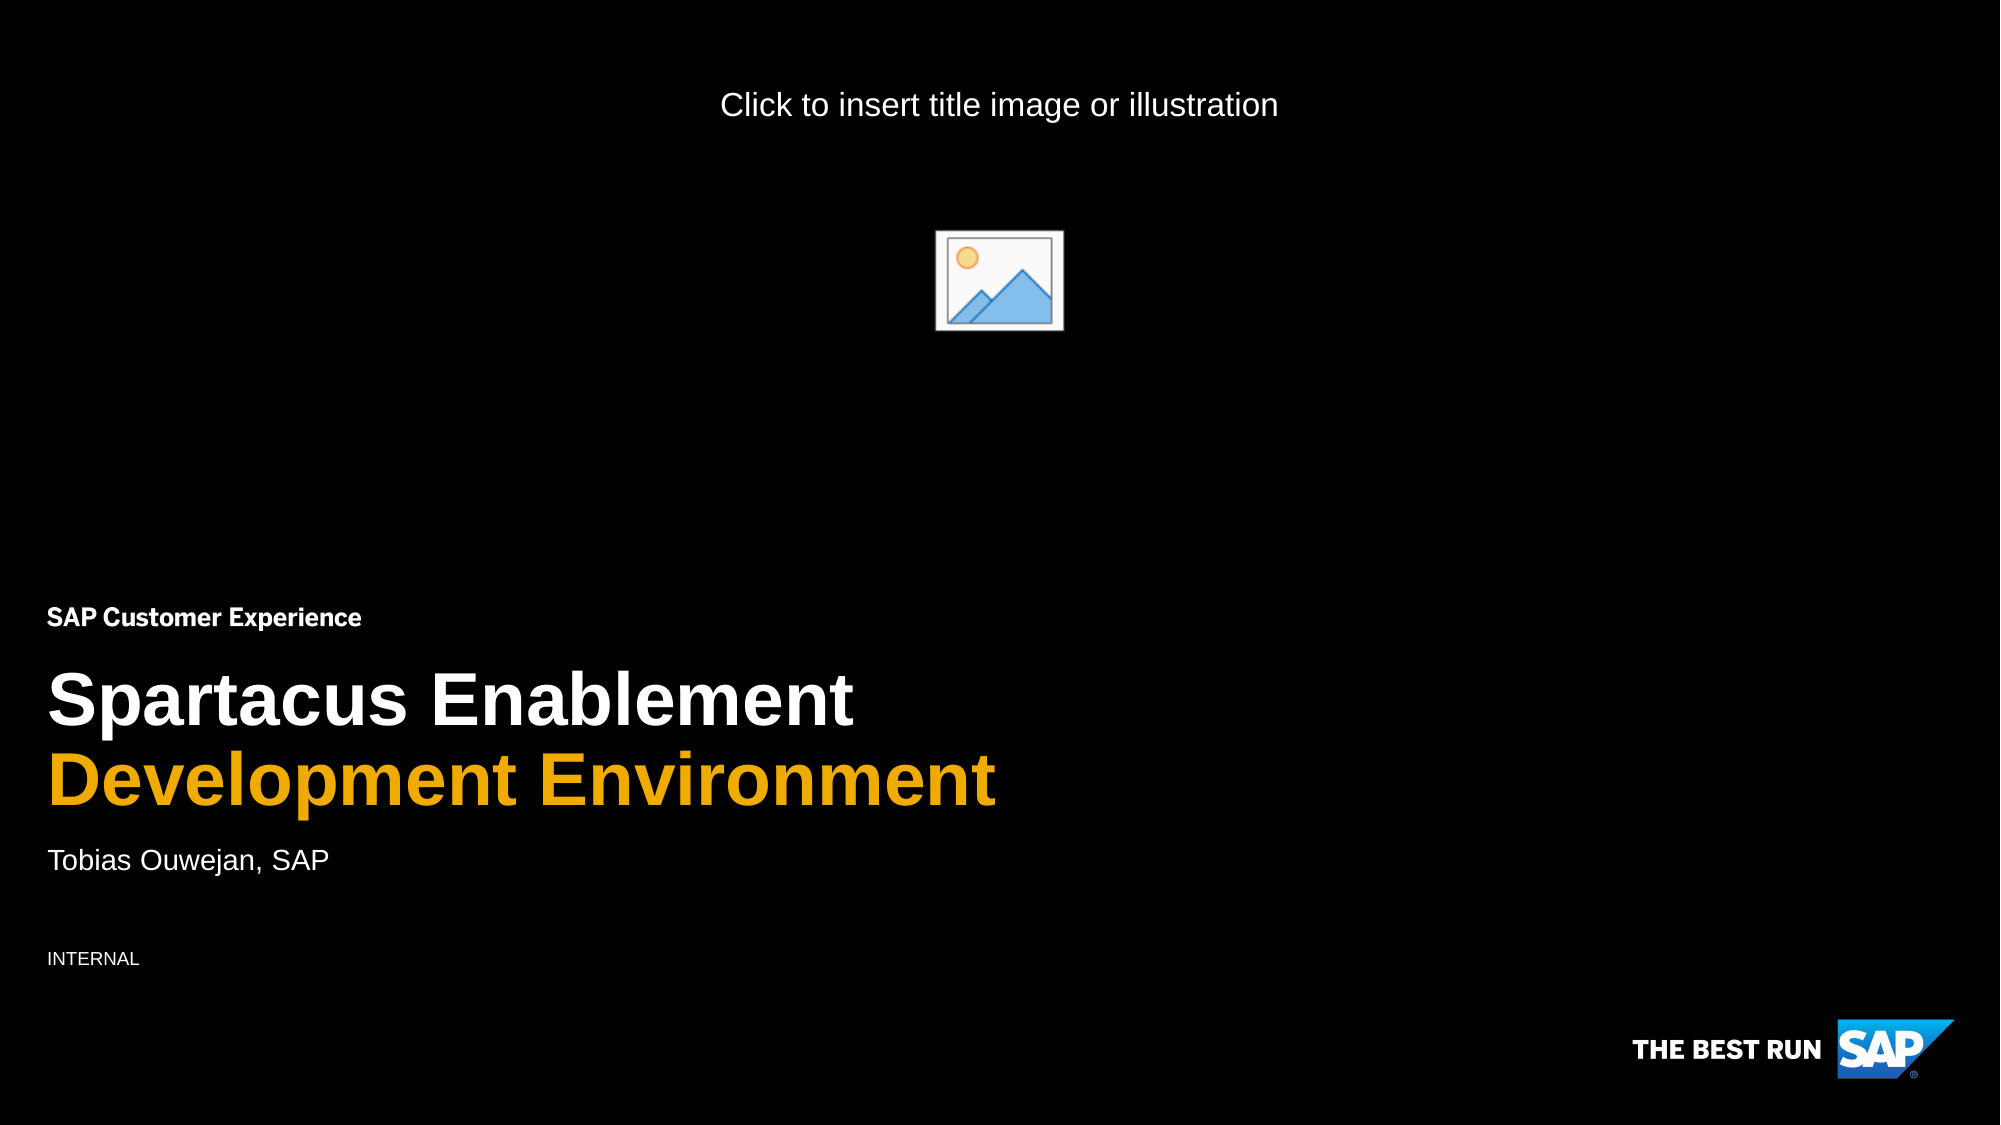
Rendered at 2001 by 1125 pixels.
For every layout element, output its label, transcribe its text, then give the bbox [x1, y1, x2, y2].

picture [0, 0, 2001, 563]
title Spartacus Enablement Development Environment [47, 660, 1955, 824]
subtitle Tobias Ouwejan, SAP [47, 841, 1955, 913]
picture [1632, 1019, 1955, 1079]
picture [47, 607, 361, 631]
